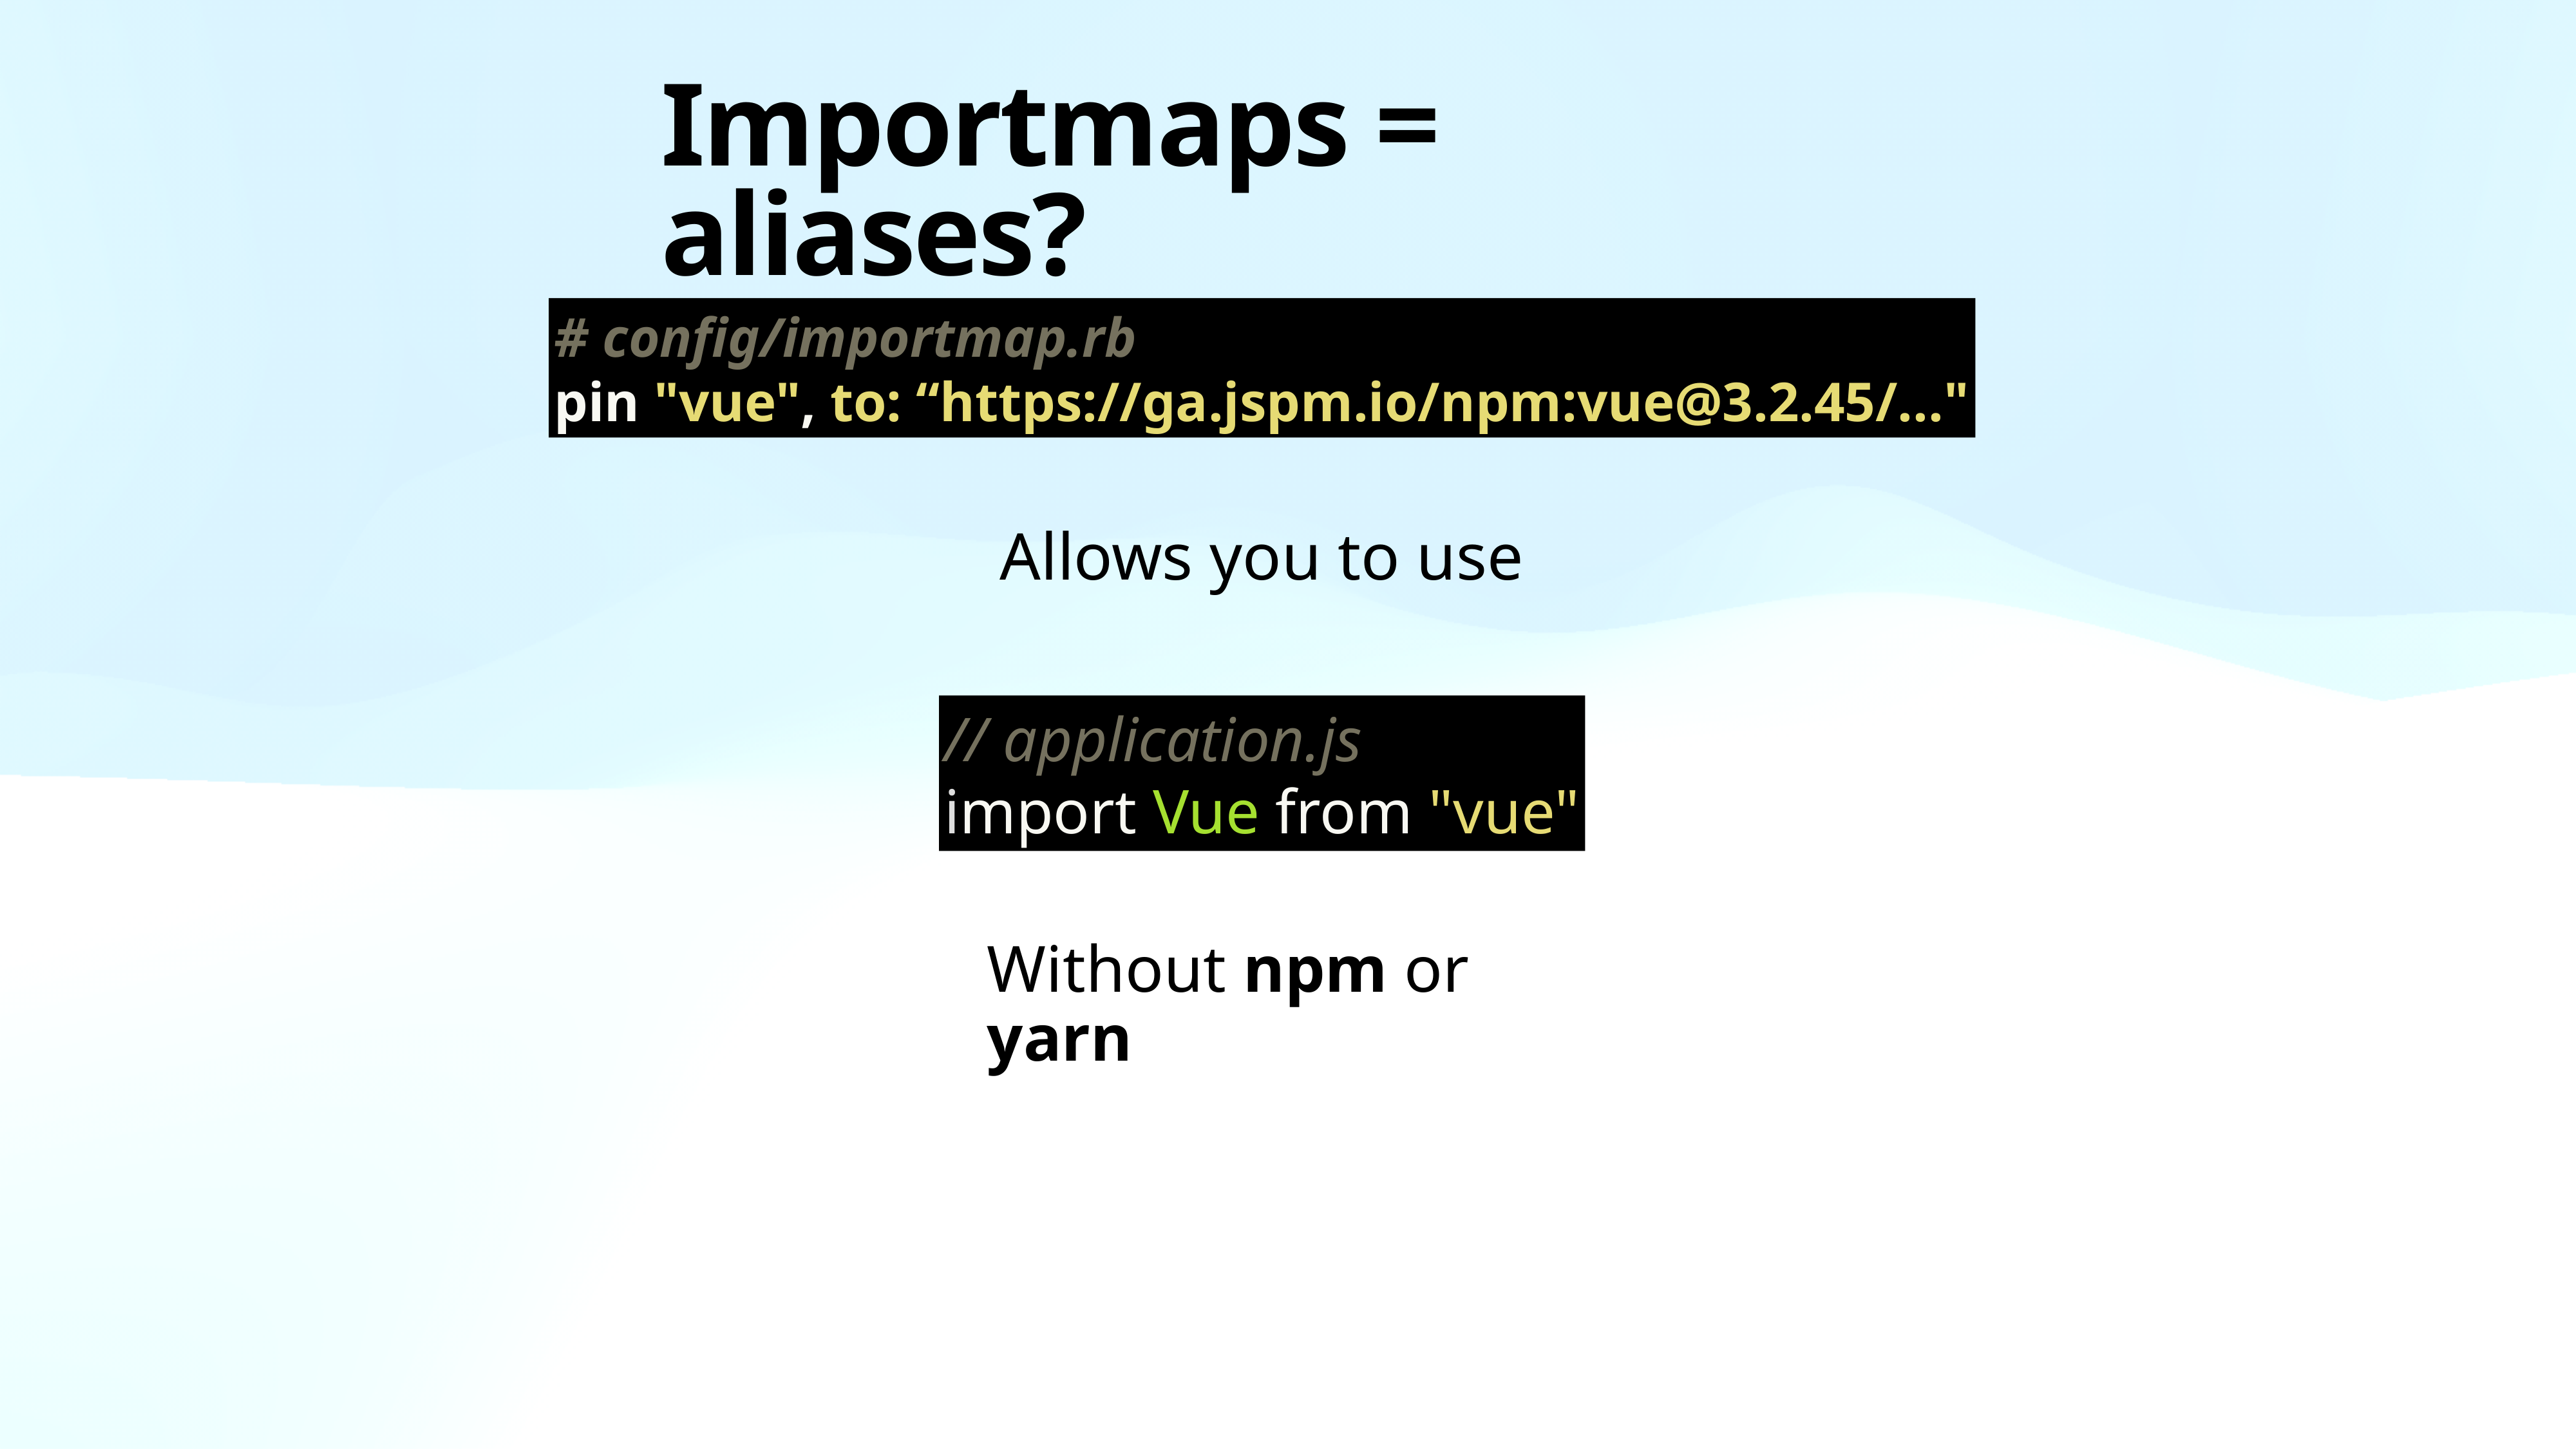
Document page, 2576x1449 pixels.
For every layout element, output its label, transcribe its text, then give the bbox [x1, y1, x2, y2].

title Importmaps = aliases? [655, 72, 1870, 225]
text_box Allows you to use [994, 510, 1530, 598]
list Without npm or yarn [981, 931, 1595, 1057]
text_box # config/importmap.rb pin "vue", to: “https://ga.jspm.io/npm:vue@3.2.45/..." [549, 298, 1976, 438]
picture [0, 0, 2576, 1449]
text_box // application.js import Vue from "vue" [939, 695, 1586, 851]
